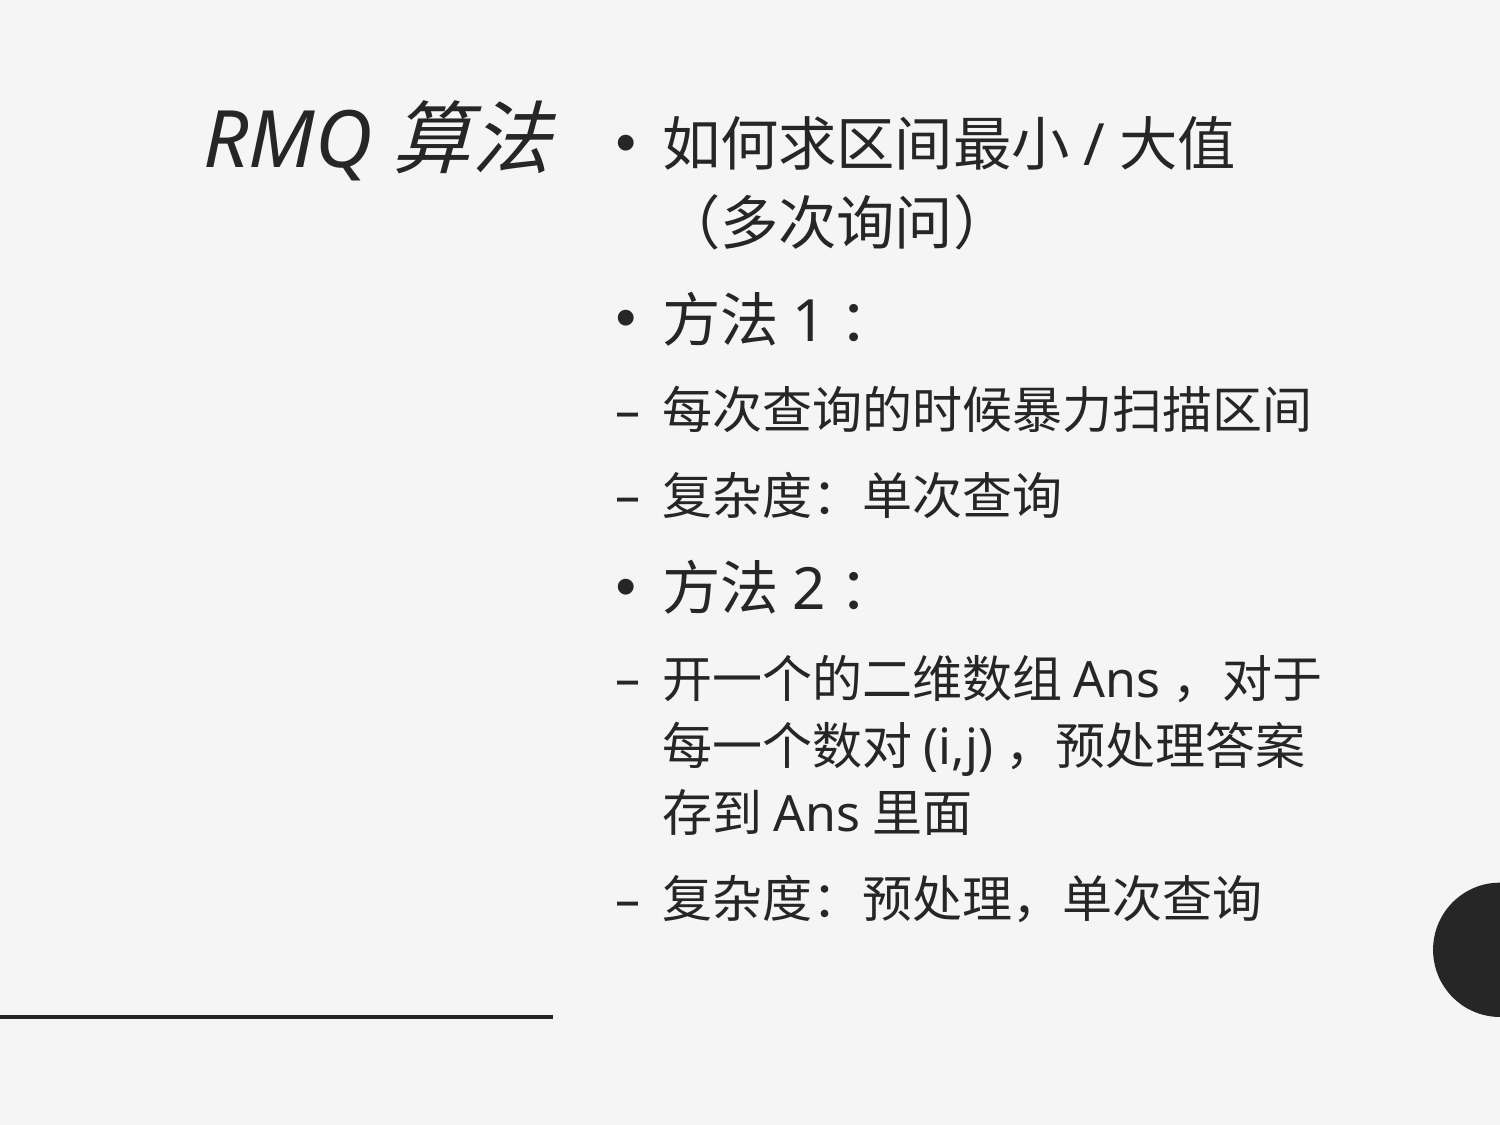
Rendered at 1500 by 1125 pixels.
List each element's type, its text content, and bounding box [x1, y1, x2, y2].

title RMQ算法 [93, 91, 566, 905]
